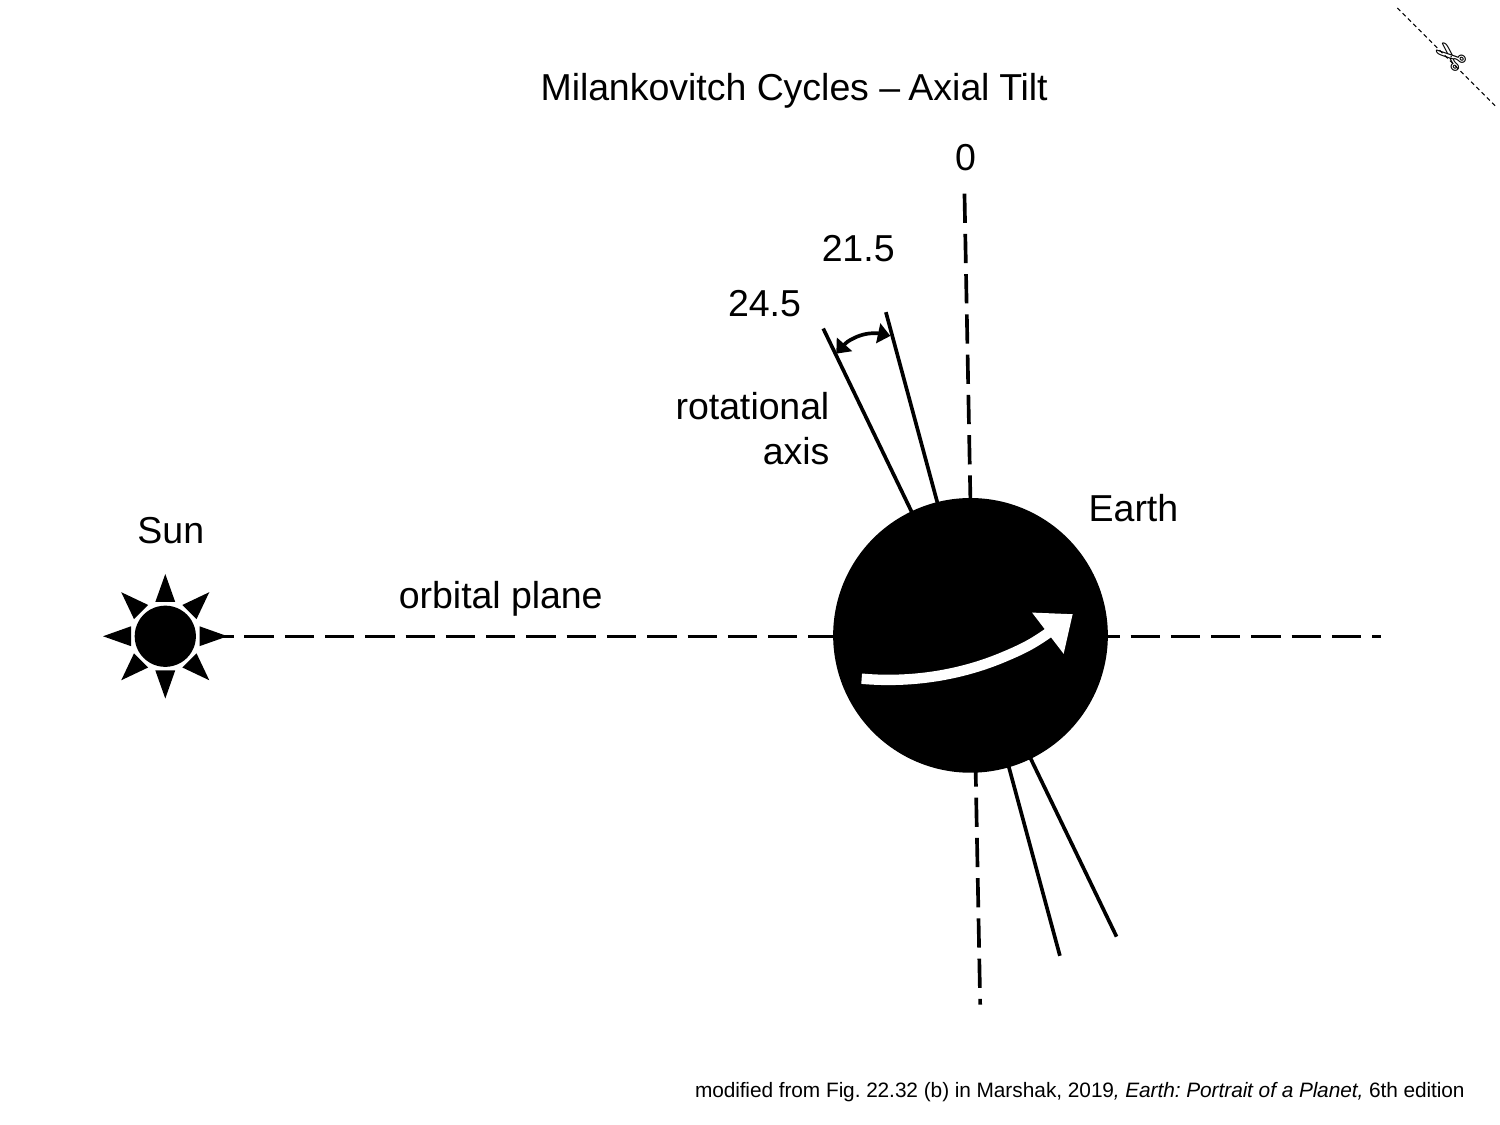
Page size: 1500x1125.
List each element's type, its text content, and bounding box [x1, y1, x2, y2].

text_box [964, 956, 981, 1005]
text_box Earth [1117, 476, 1194, 537]
text_box 24.5 [713, 271, 816, 332]
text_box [823, 328, 885, 937]
text_box [199, 637, 223, 647]
text_box [182, 653, 210, 681]
text_box [155, 670, 176, 699]
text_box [885, 312, 1060, 956]
text_box [155, 573, 176, 602]
text_box [103, 626, 132, 647]
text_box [964, 193, 981, 312]
text_box 0 [940, 125, 991, 186]
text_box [1397, 8, 1498, 108]
text_box 21.5 [807, 216, 910, 277]
text_box modified from Fig. 22.32 (b) in Marshak, 2019, Earth: Portrait of a Planet, 6th edition [680, 1069, 1500, 1109]
text_box [121, 592, 149, 620]
text_box Sun [122, 498, 219, 559]
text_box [1060, 328, 1117, 937]
text_box rotational axis [632, 374, 823, 480]
text_box [199, 626, 225, 636]
text_box orbital plane [384, 563, 618, 624]
text_box [182, 592, 210, 620]
text_box [121, 653, 149, 681]
text_box Milankovitch Cycles – Axial Tilt [427, 55, 1162, 116]
text_box [134, 605, 196, 667]
